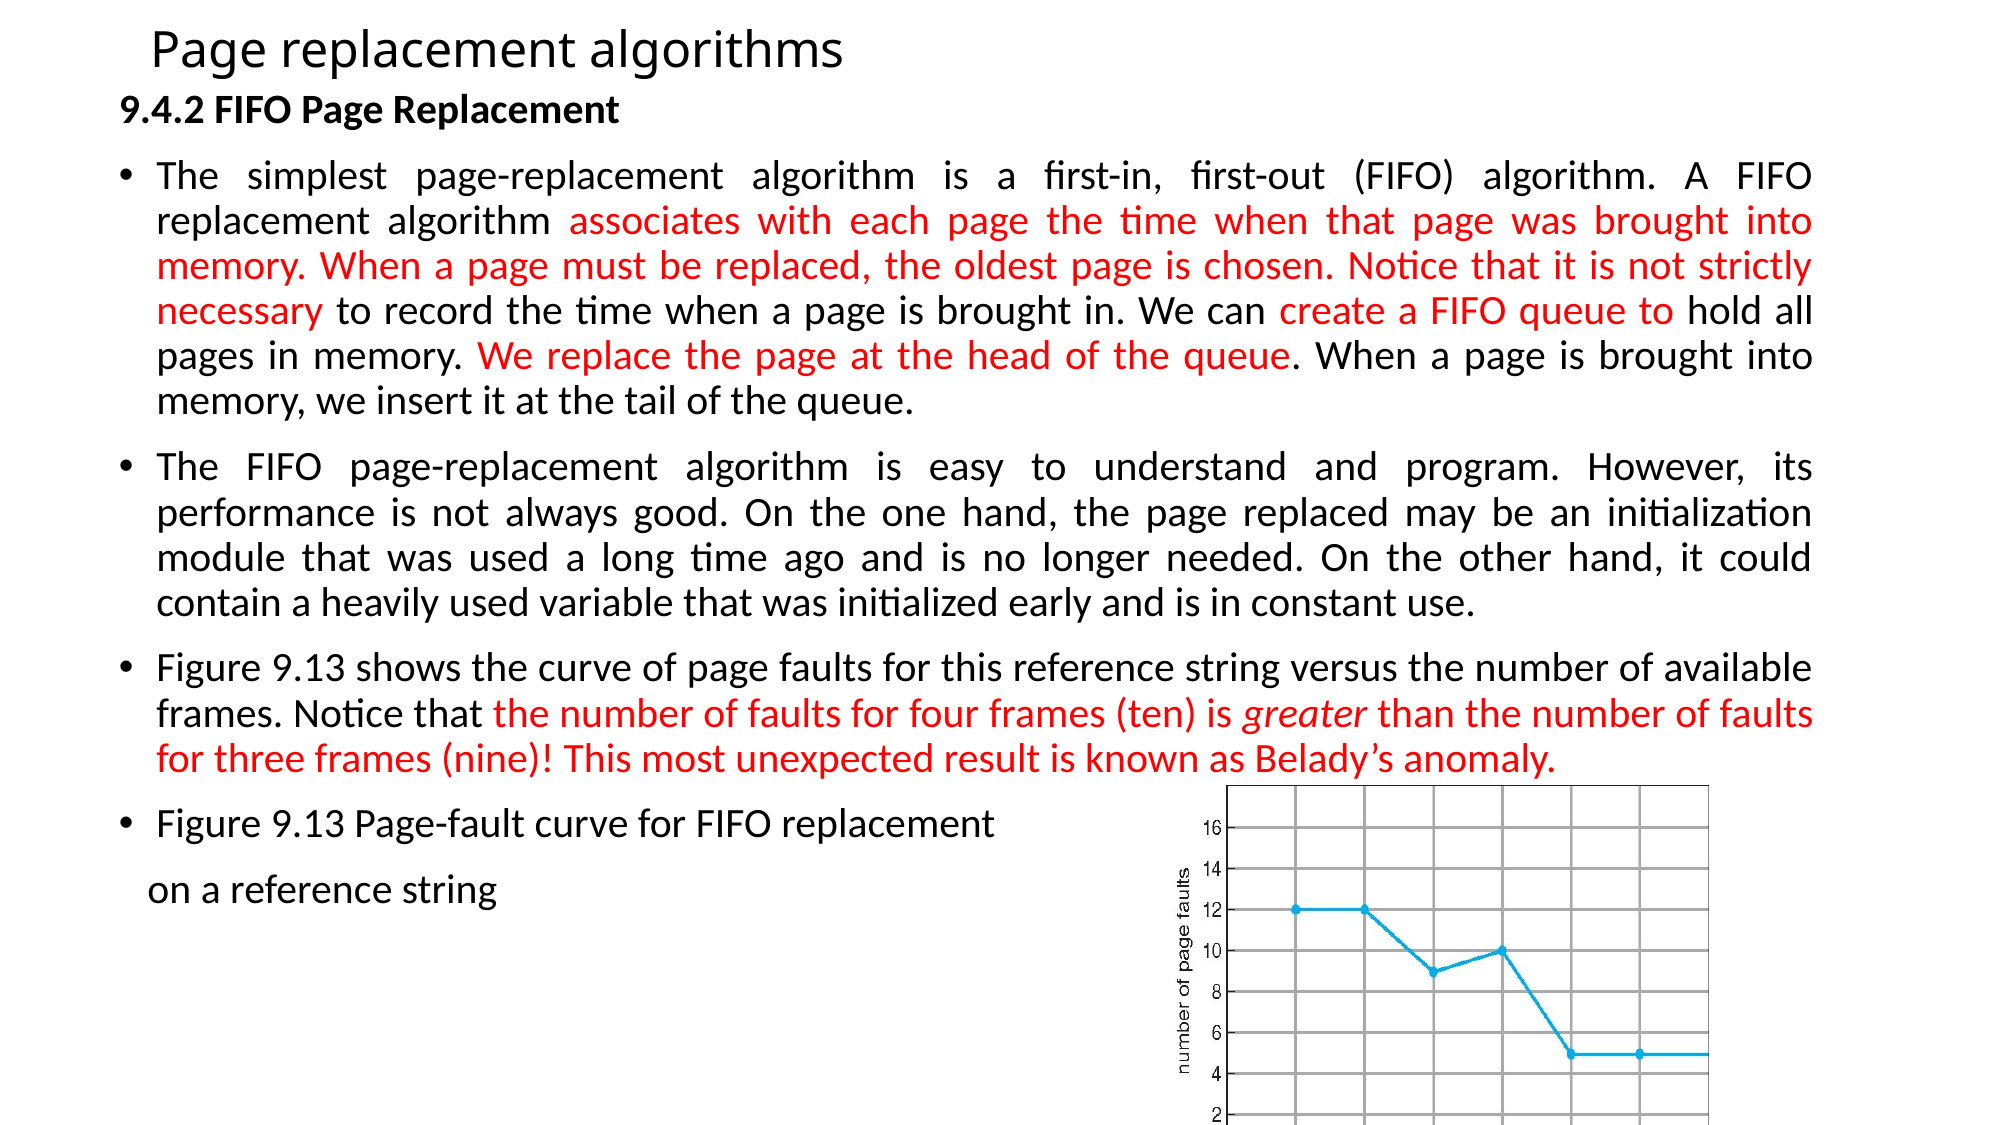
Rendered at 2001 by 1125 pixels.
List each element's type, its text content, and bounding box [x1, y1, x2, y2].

title Page replacement algorithms [135, 0, 1861, 103]
list 9.4.2 FIFO Page Replacement The simplest page-replacement algorithm is a first-in, first-out (FIFO) algorithm. A FIFO replacement algorithm associates with each page the time when that page was brought into memory. When a page must be replaced, the oldest page is chosen. Notice that it is not strictly necessary to record the time when a page is brought in. We can create a FIFO queue to hold all pages in memory. We replace the page at the head of the queue. When a page is brought into memory, we insert it at the tail of the queue. The FIFO page-replacement algorithm is easy to understand and program. However, its performance is not always good. On the one hand, the page replaced may be an initialization module that was used a long time ago and is no longer needed. On the other hand, it could contain a heavily used variable that was initialized early and is in constant use. Figure 9.13 shows the curve of page faults for this reference string versus the number of available frames. Notice that the number of faults for four frames (ten) is greater than the number of faults for three frames (nine)! This most unexpected result is known as Belady’s anomaly. Figure 9.13 Page-fault curve for FIFO replacement on a reference string [103, 80, 1829, 1125]
picture [1173, 785, 1713, 1125]
